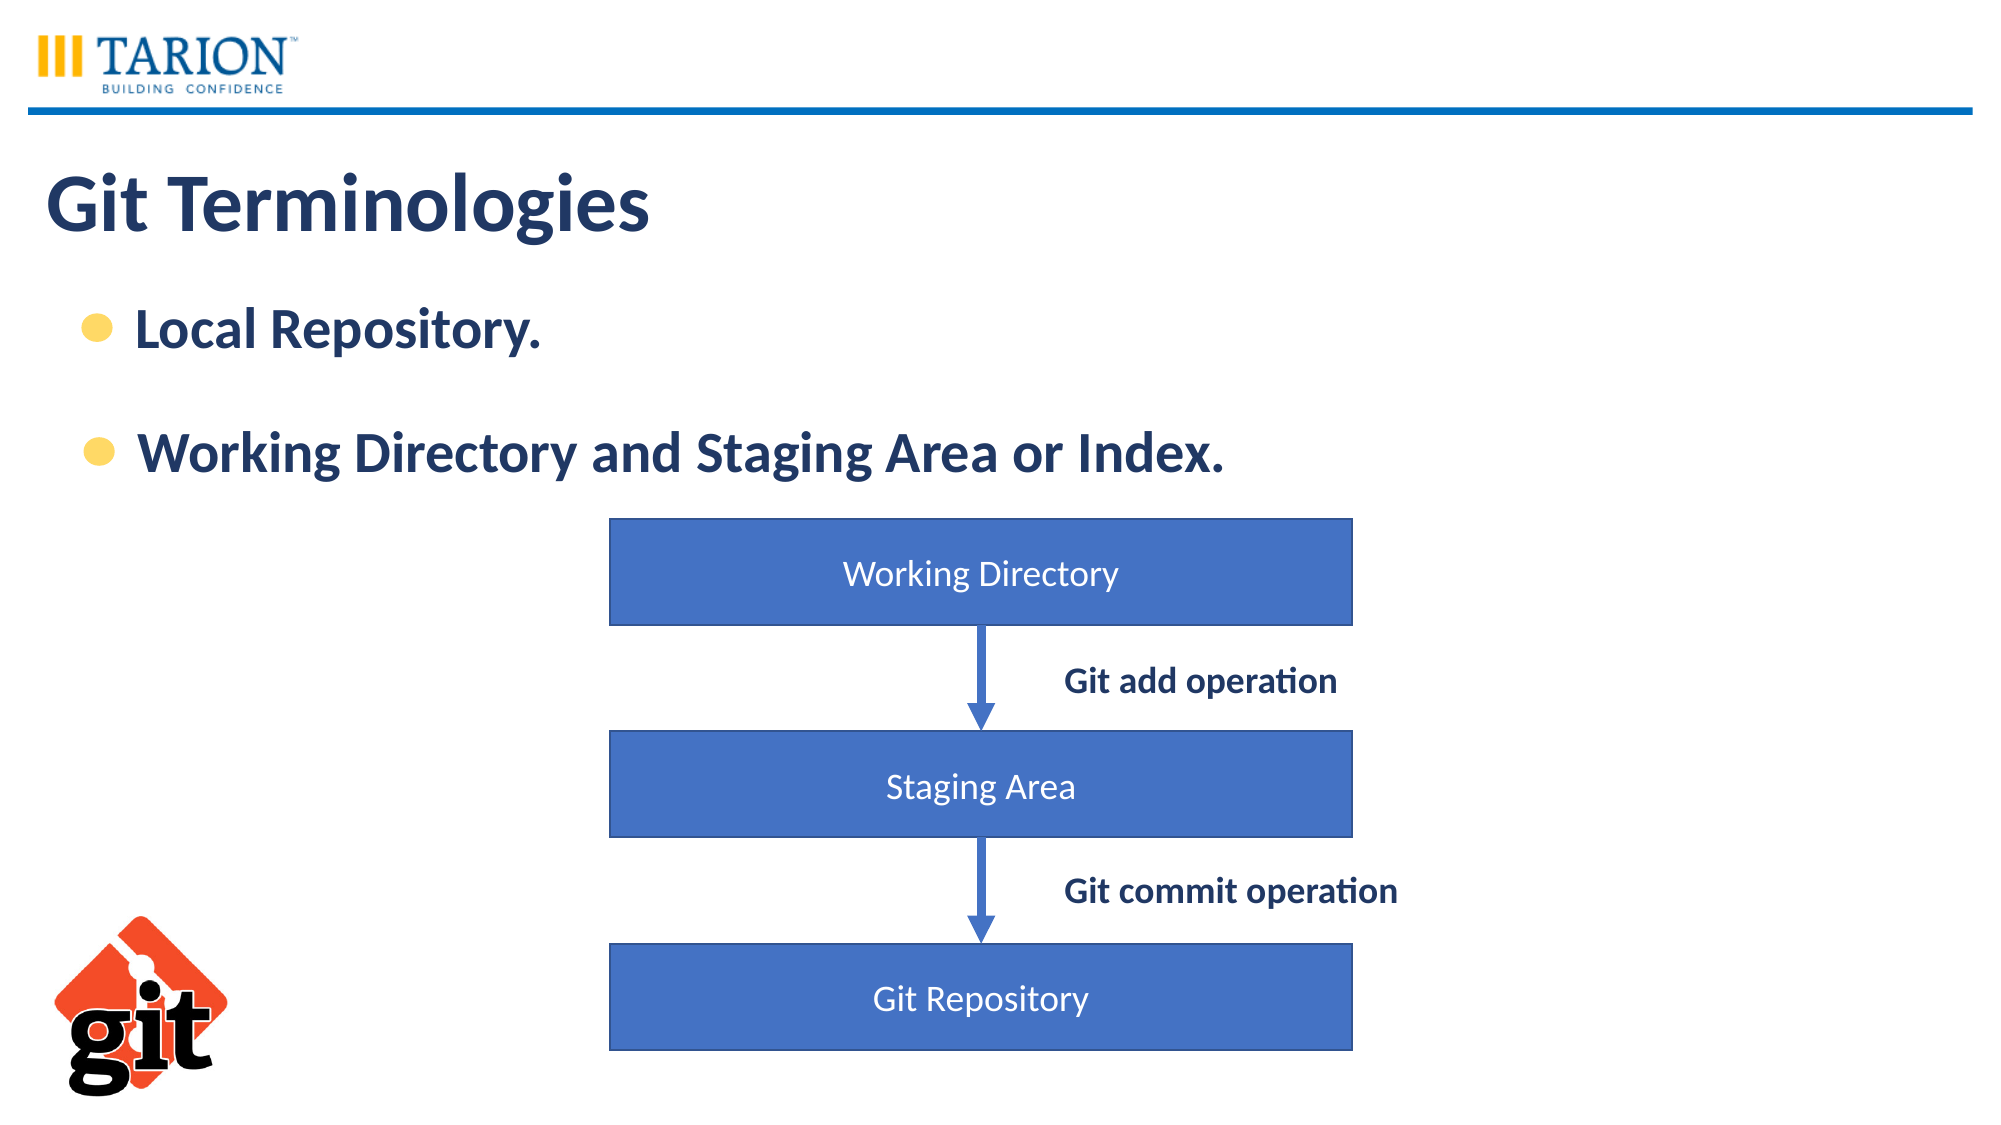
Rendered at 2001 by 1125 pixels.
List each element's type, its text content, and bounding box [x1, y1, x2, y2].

text_box Git Repository [609, 943, 1353, 1051]
text_box [80, 312, 114, 343]
text_box Local Repository. [120, 282, 838, 368]
text_box Working Directory and Staging Area or Index. [122, 406, 1403, 492]
text_box Working Directory [609, 518, 1353, 626]
picture [50, 916, 231, 1097]
text_box Git commit operation [1049, 859, 1423, 919]
picture [28, 28, 379, 106]
text_box Staging Area [609, 730, 1353, 838]
text_box [82, 436, 116, 467]
text_box [27, 106, 1974, 116]
text_box Git add operation [1049, 648, 1367, 709]
text_box Git Terminologies [31, 140, 667, 256]
